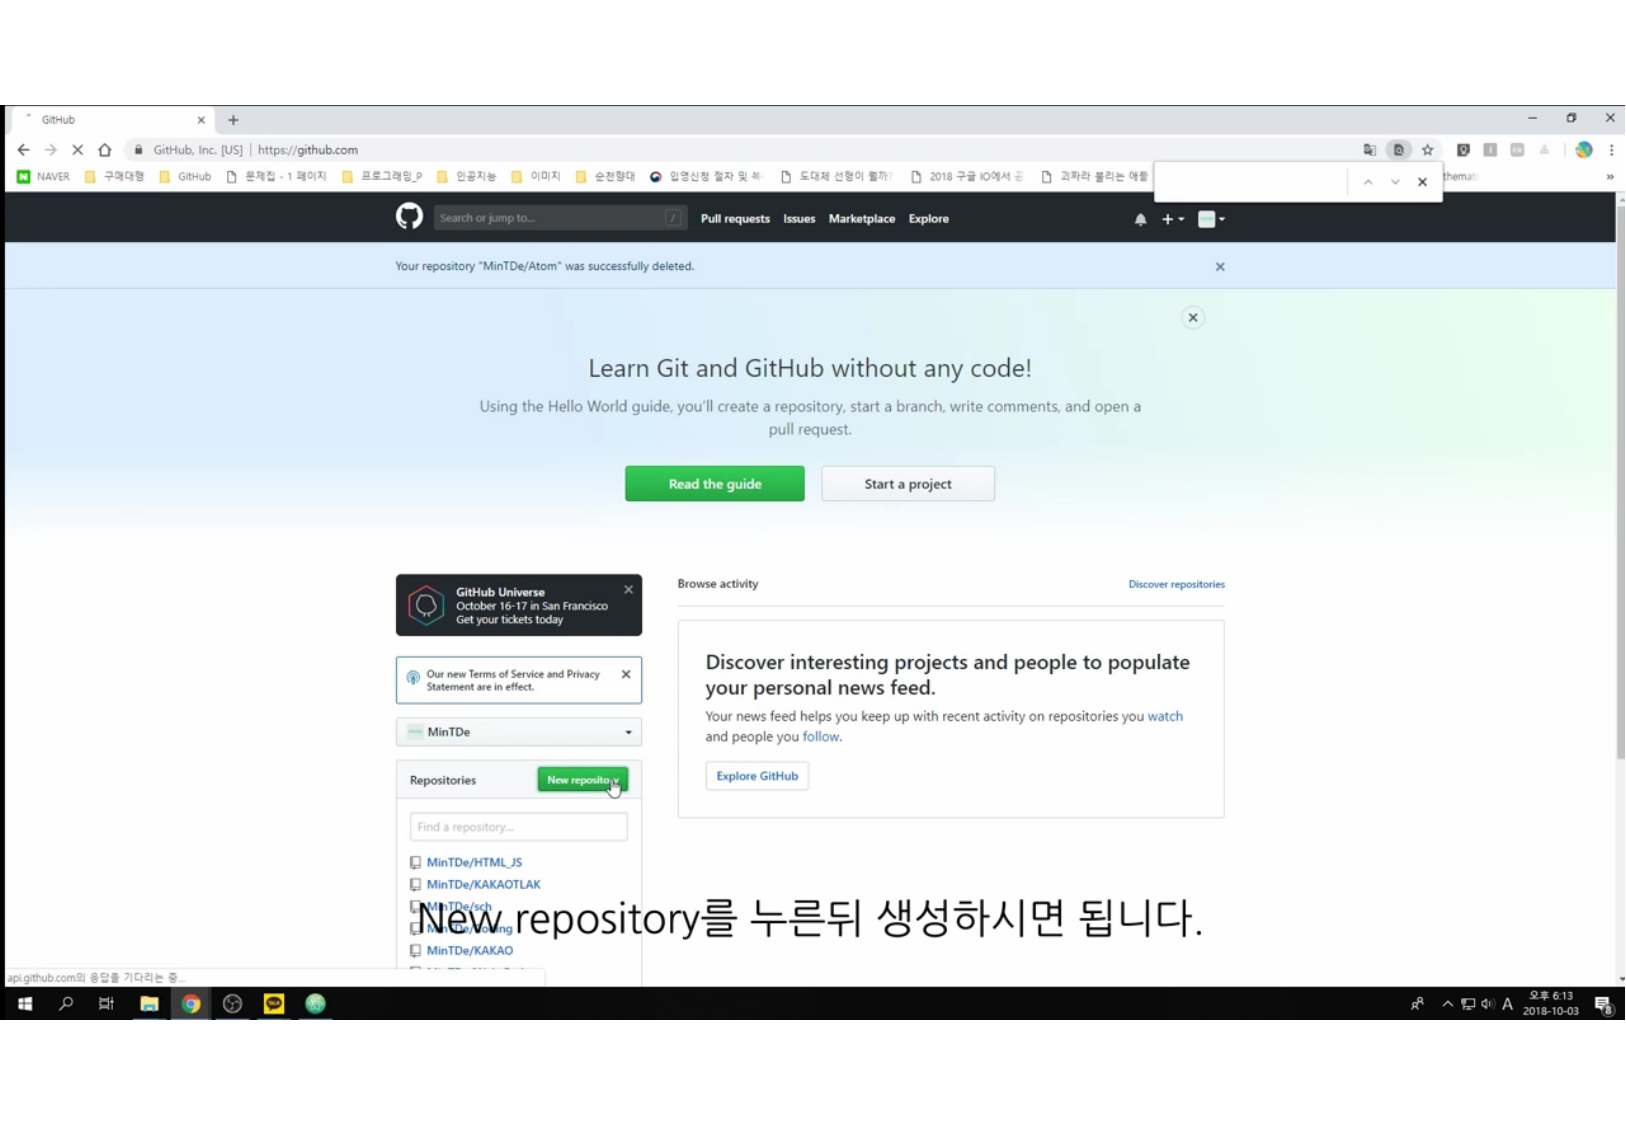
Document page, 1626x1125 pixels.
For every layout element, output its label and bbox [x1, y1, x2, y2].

picture [0, 105, 1625, 1020]
